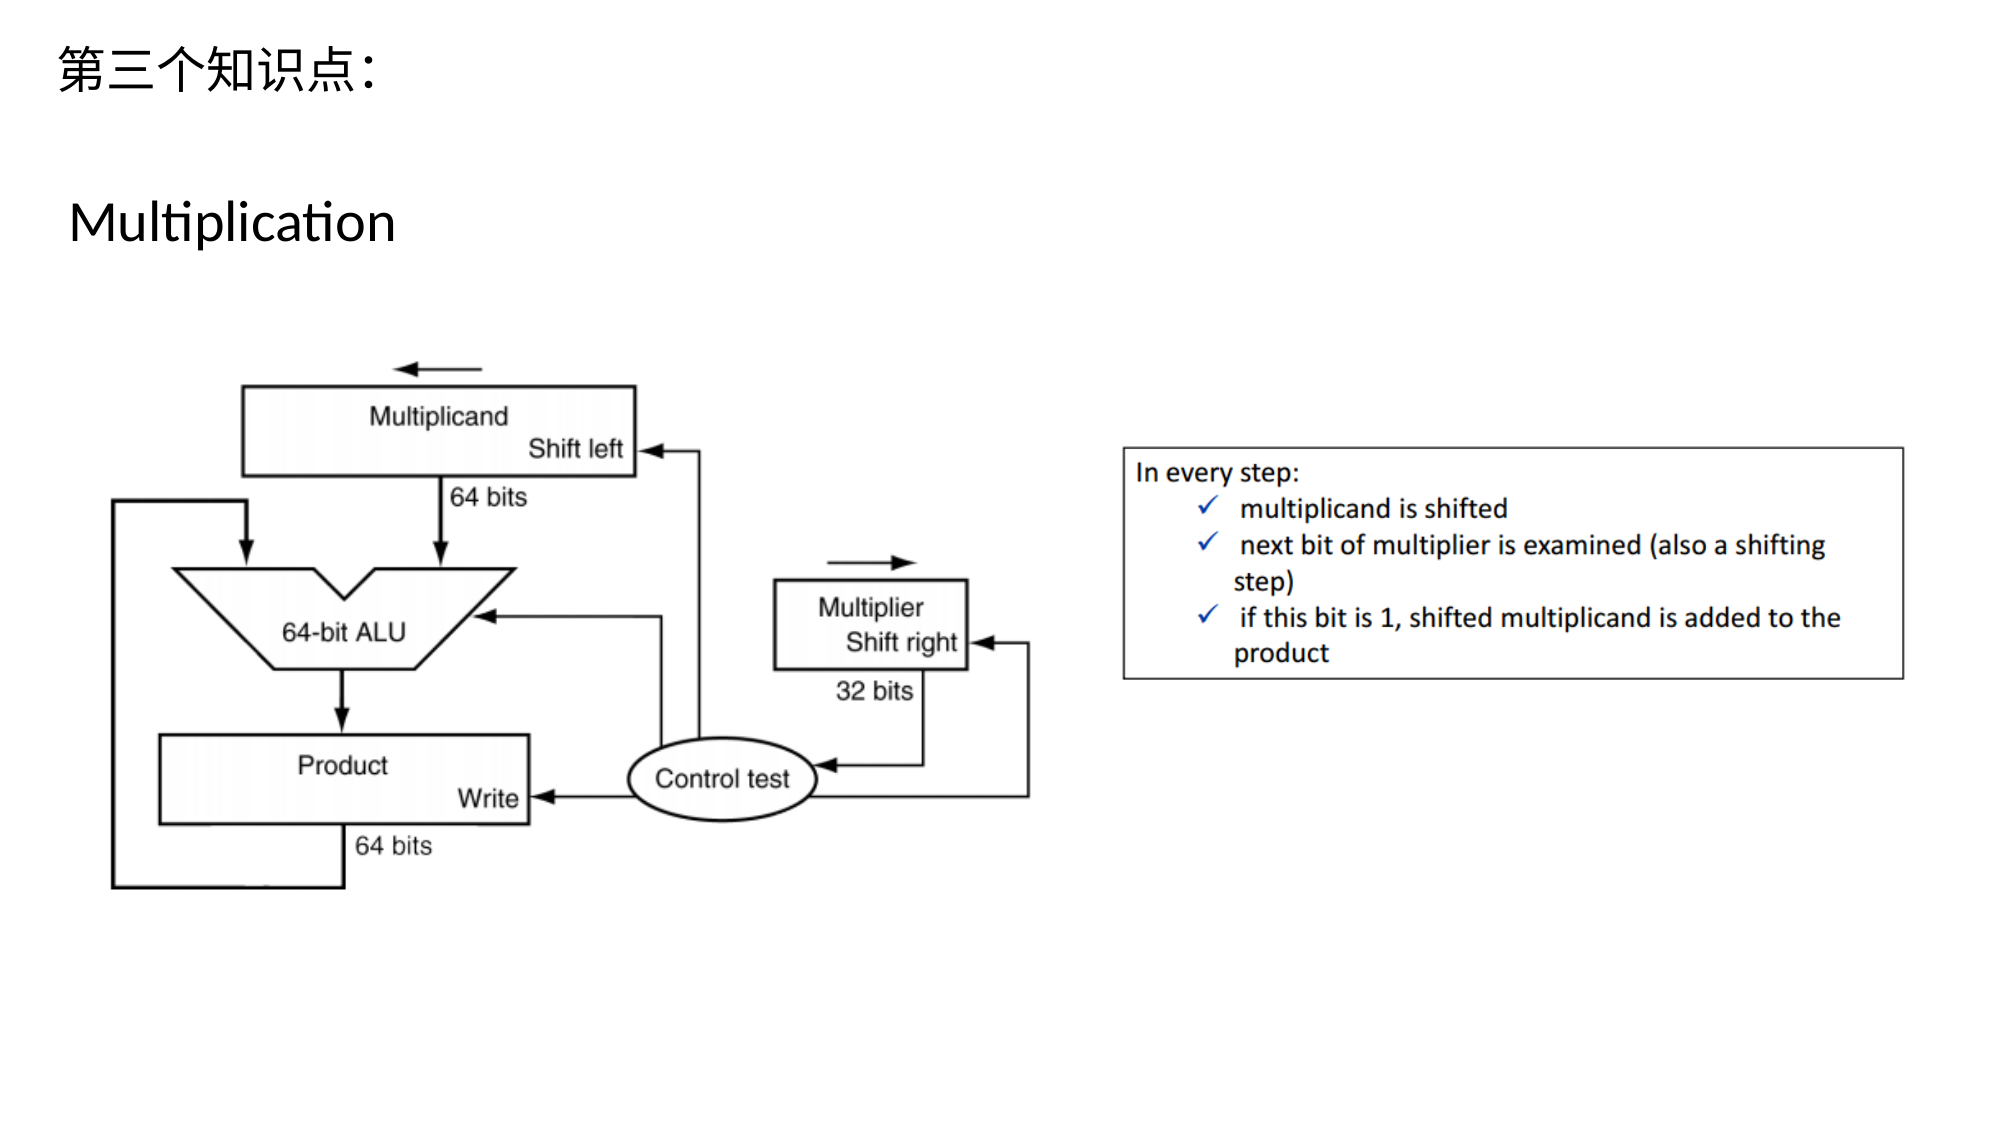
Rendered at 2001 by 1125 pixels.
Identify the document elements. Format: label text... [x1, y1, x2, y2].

picture [1119, 439, 1910, 686]
picture [90, 329, 1055, 949]
text_box Multiplication [53, 175, 733, 261]
text_box 第三个知识点： [42, 31, 619, 107]
